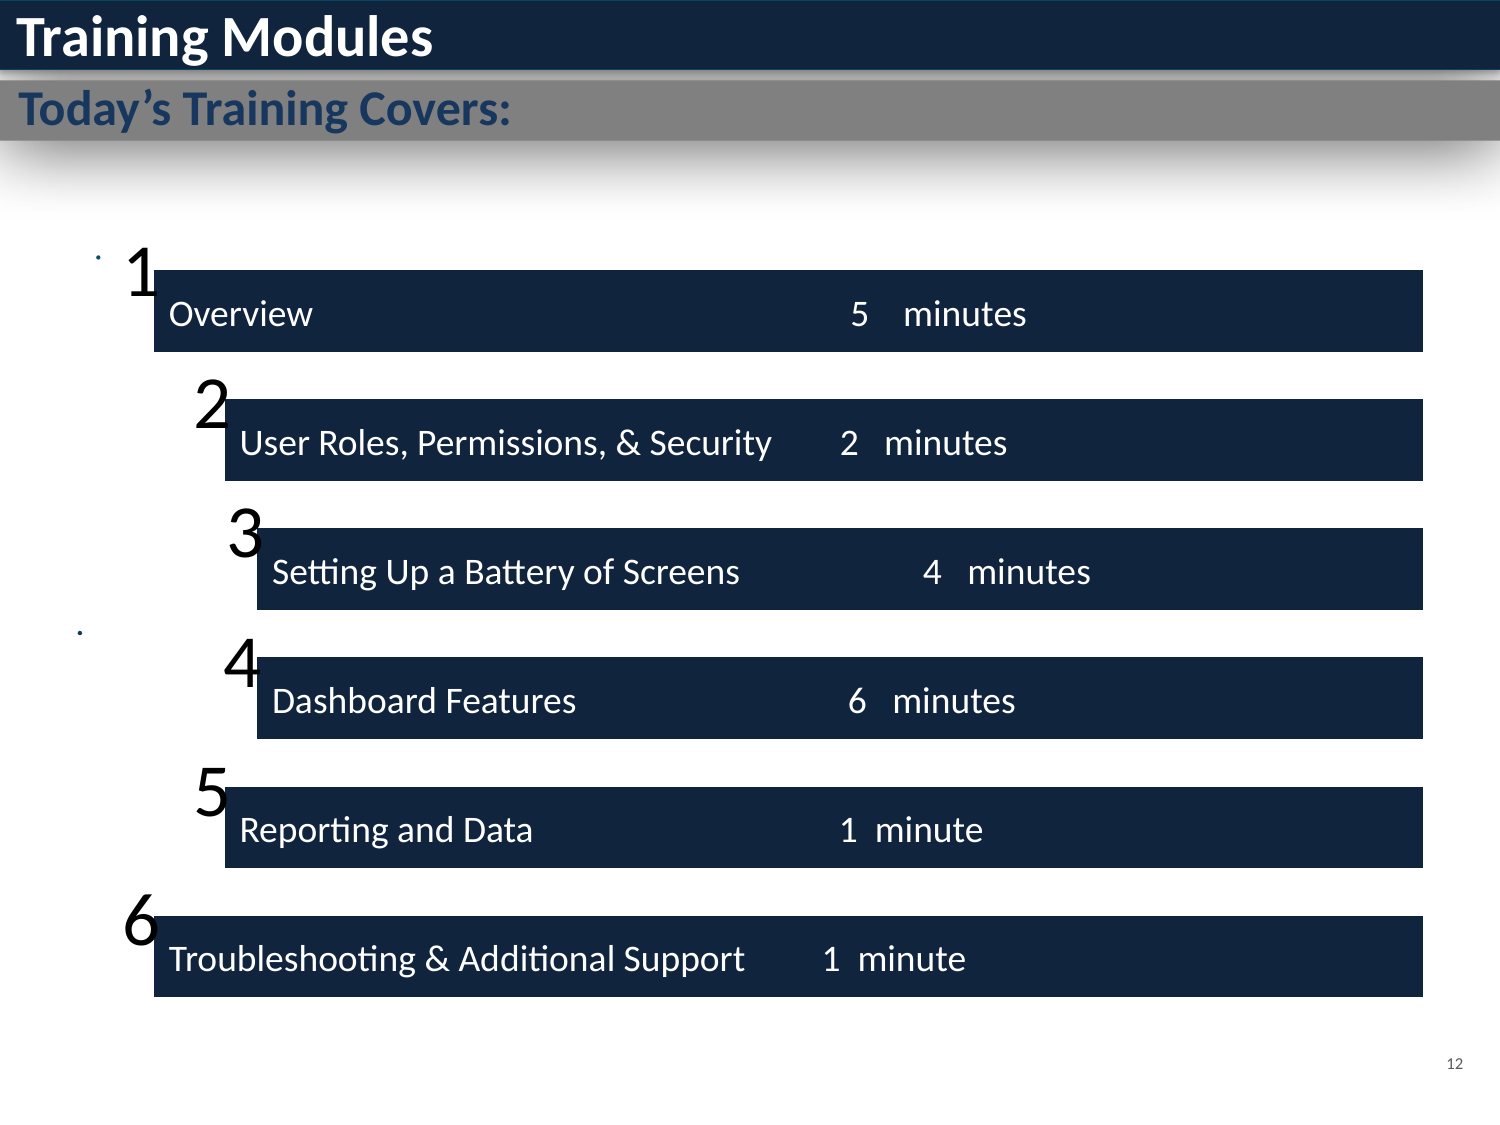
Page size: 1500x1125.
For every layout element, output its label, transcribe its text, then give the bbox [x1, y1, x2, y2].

title Training Modules [1, 4, 1447, 63]
list Today’s Training Covers: [3, 68, 860, 155]
slide_number 12 [1403, 1032, 1479, 1093]
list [74, 187, 1426, 1006]
